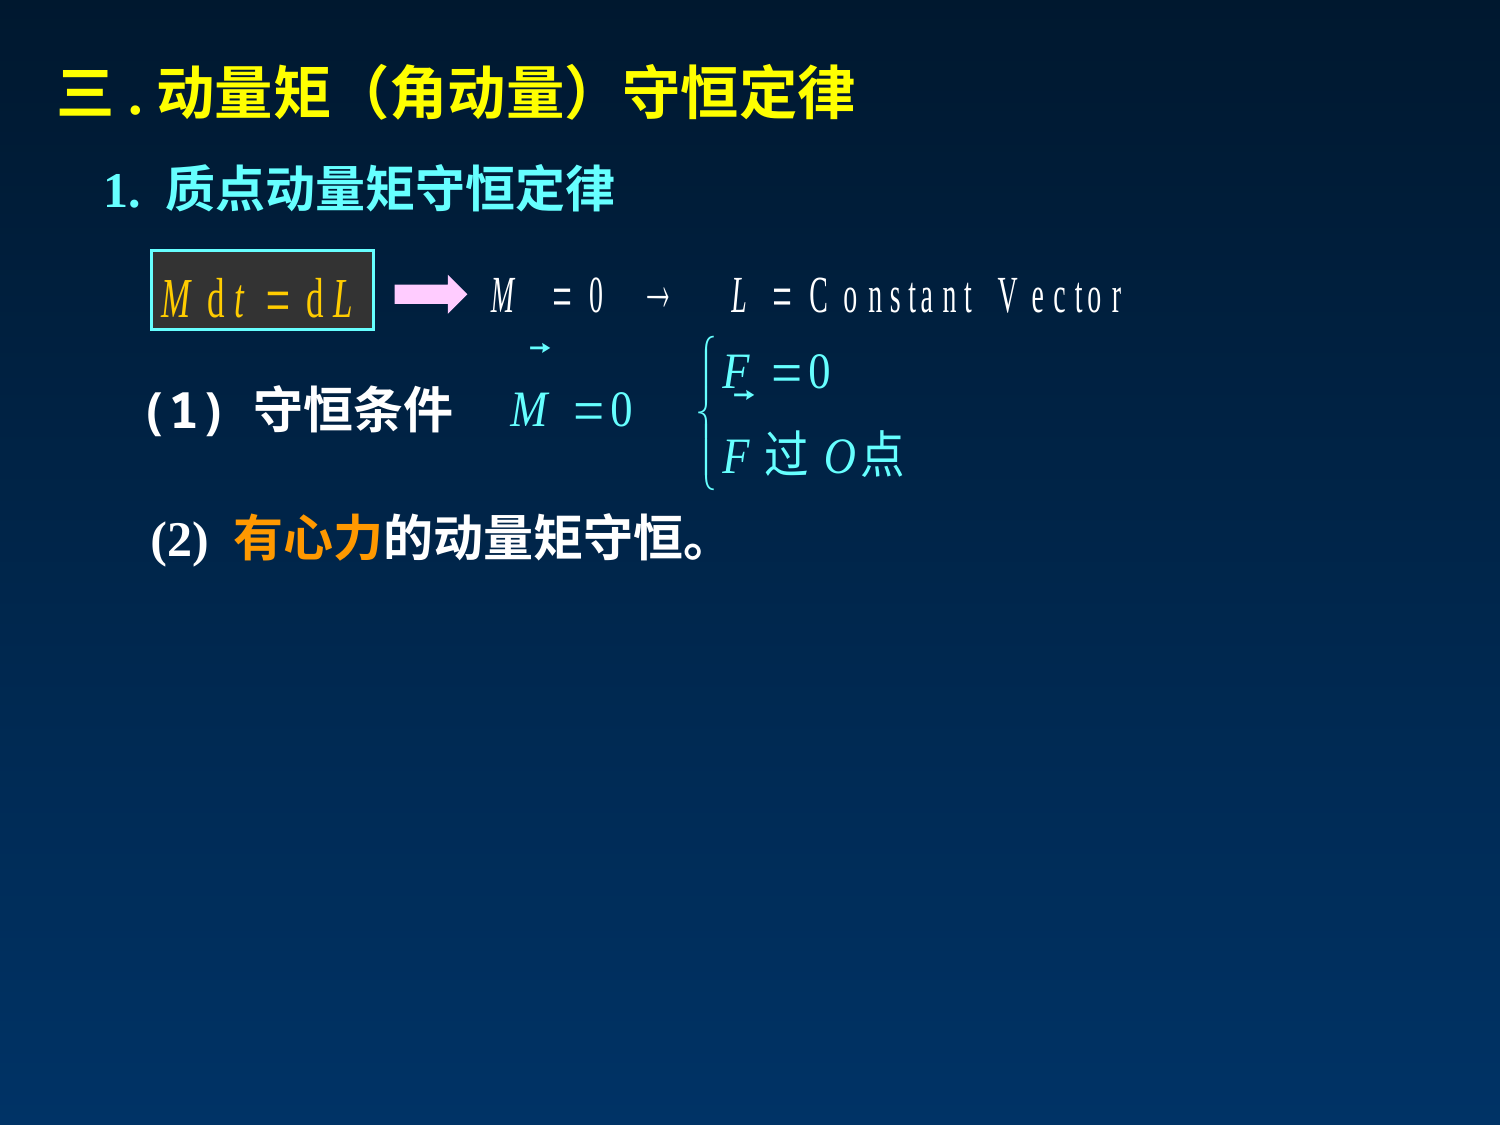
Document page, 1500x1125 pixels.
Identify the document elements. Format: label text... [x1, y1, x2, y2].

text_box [501, 332, 912, 500]
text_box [152, 251, 373, 328]
text_box [395, 276, 467, 312]
text_box 三.动量矩（角动量）守恒定律 [41, 48, 1259, 134]
text_box (2) 有心力的动量矩守恒。 [135, 499, 942, 574]
text_box 1. 质点动量矩守恒定律 [88, 150, 774, 226]
text_box (1) 守恒条件 [123, 371, 496, 446]
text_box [482, 251, 1140, 323]
